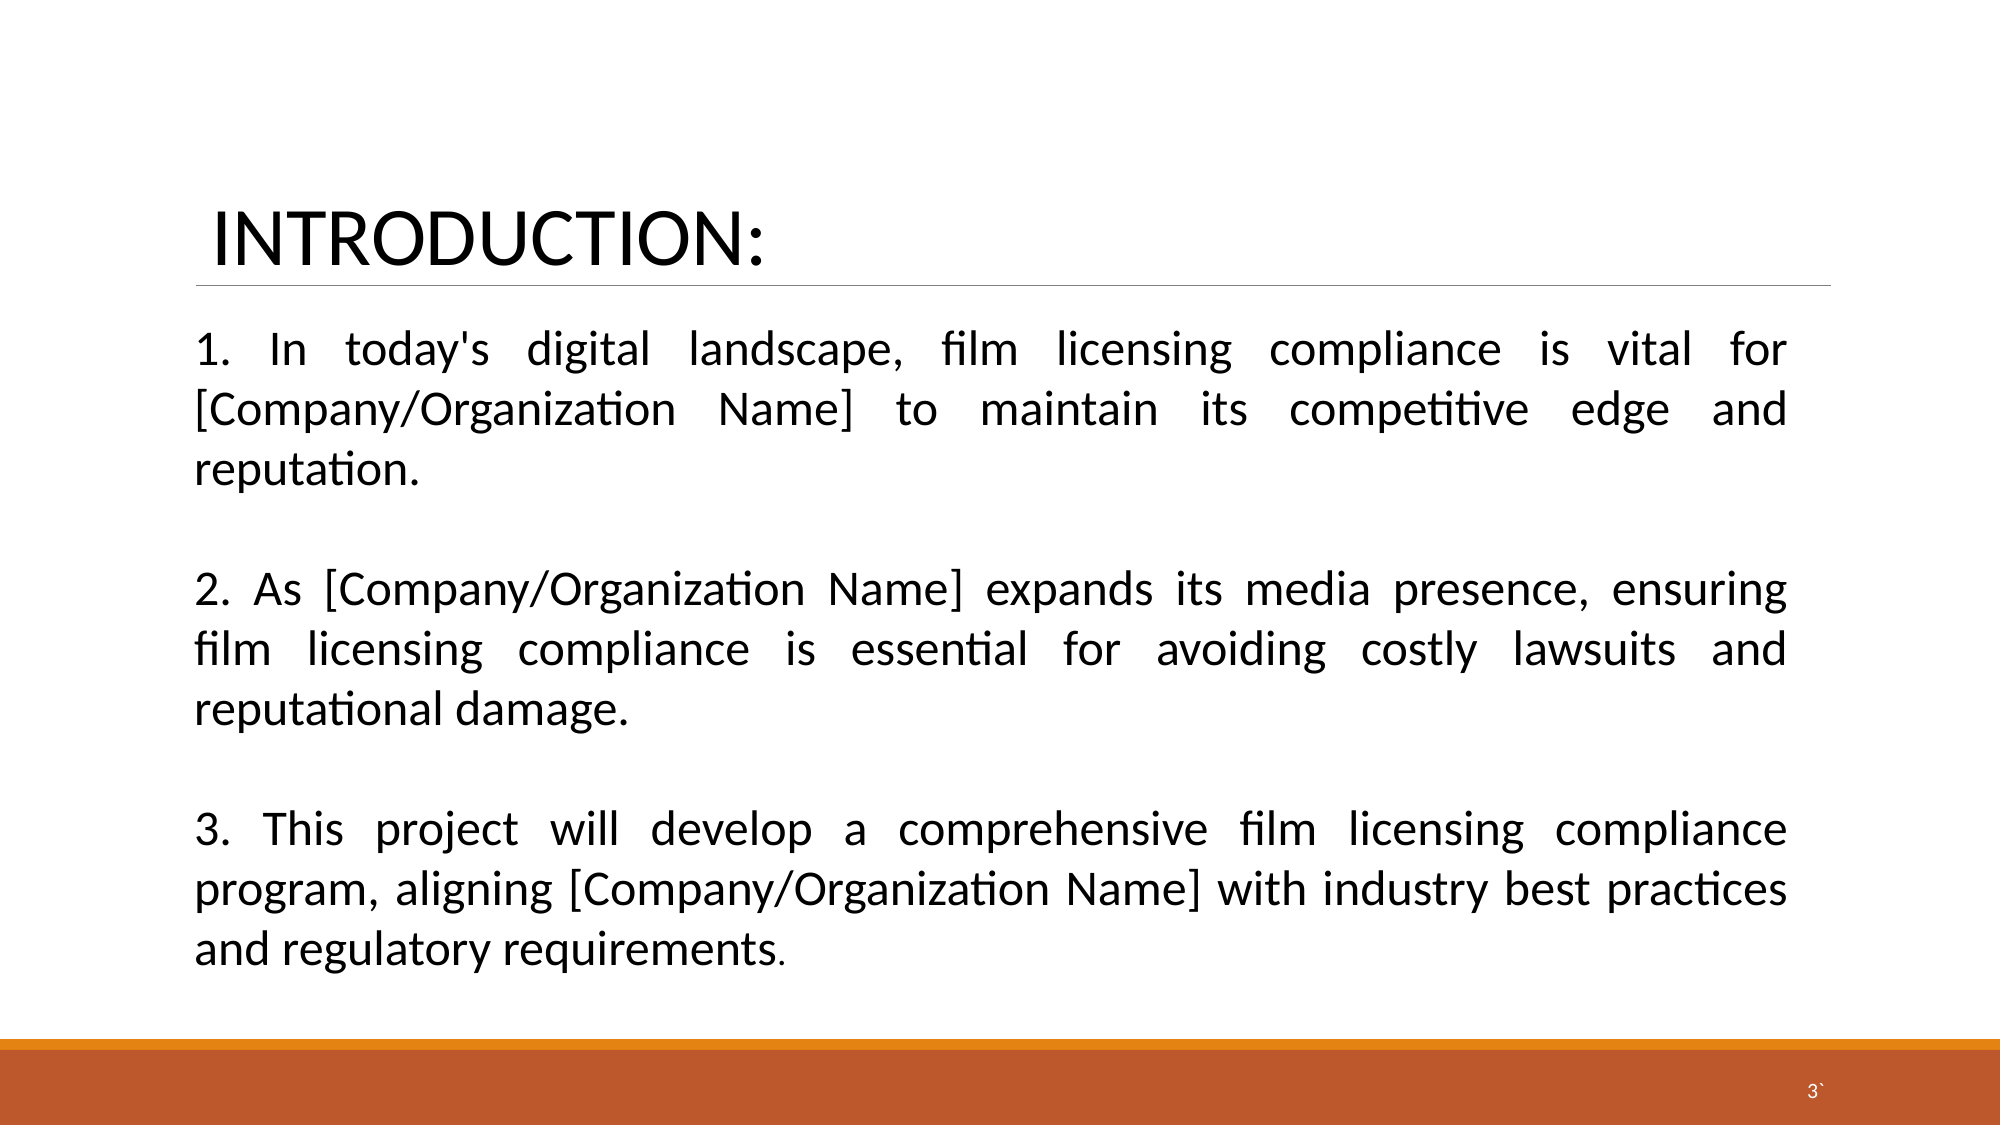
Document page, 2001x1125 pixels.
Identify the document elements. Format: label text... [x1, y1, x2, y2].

text_box INTRODUCTION: [196, 174, 1710, 248]
slide_number 3` [1624, 1059, 1840, 1120]
text_box 1. In today's digital landscape, film licensing compliance is vital for [Company/Organization Name] to maintain its competitive edge and reputation. 2. As [Company/Organization Name] expands its media presence, ensuring film licensing compliance is essential for avoiding costly lawsuits and reputational damage. 3. This project will develop a comprehensive film licensing compliance program, aligning [Company/Organization Name] with industry best practices and regulatory requirements. [179, 248, 1804, 983]
